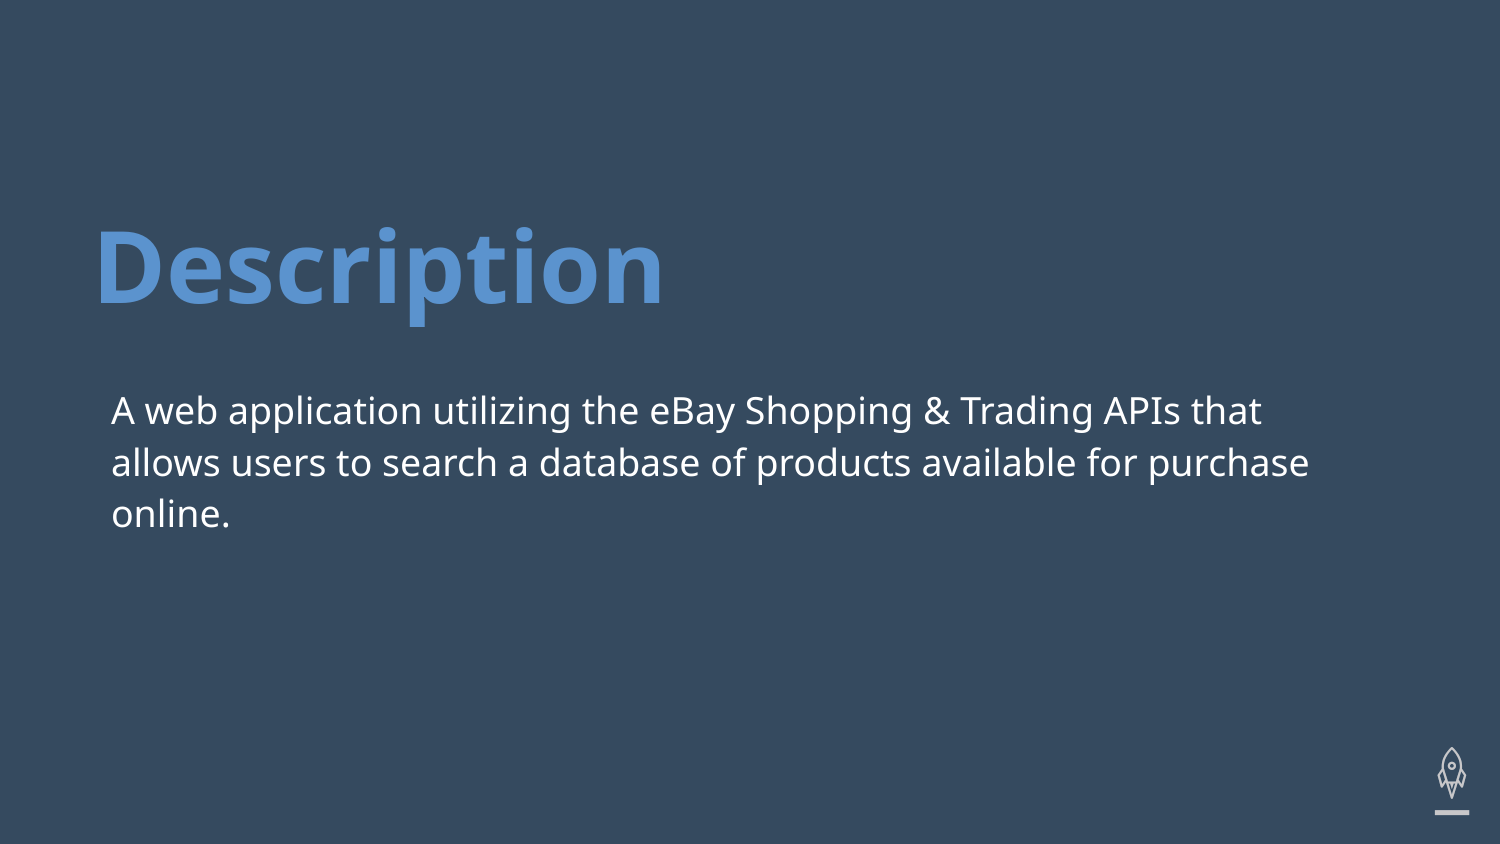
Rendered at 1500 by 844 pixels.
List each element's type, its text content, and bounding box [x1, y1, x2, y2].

list A web application utilizing the eBay Shopping & Trading APIs that allows users to search a database of products available for purchase online. [77, 365, 1427, 760]
picture [1410, 739, 1494, 823]
title Description [77, 121, 1427, 339]
